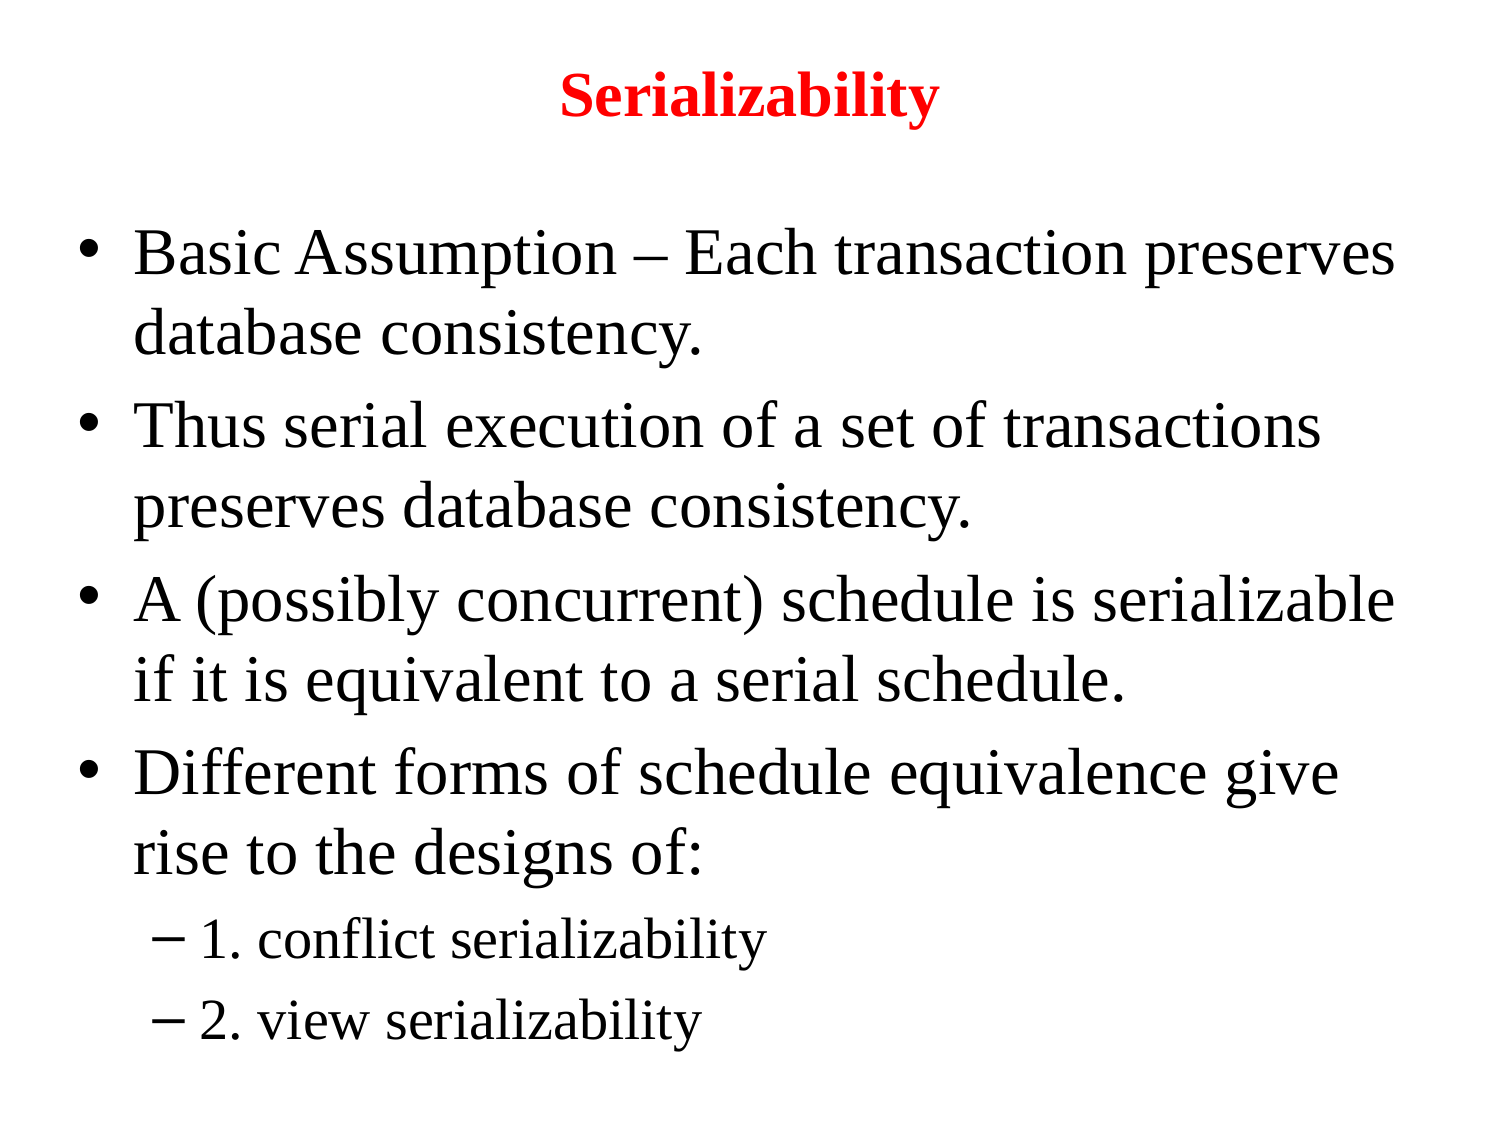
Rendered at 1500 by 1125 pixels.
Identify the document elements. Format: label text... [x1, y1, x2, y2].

title Serializability [75, 45, 1425, 138]
list Basic Assumption – Each transaction preserves database consistency. Thus serial execution of a set of transactions preserves database consistency. A (possibly concurrent) schedule is serializable if it is equivalent to a serial schedule. Different forms of schedule equivalence give rise to the designs of: 1. conflict serializability 2. view serializability [62, 200, 1450, 1063]
